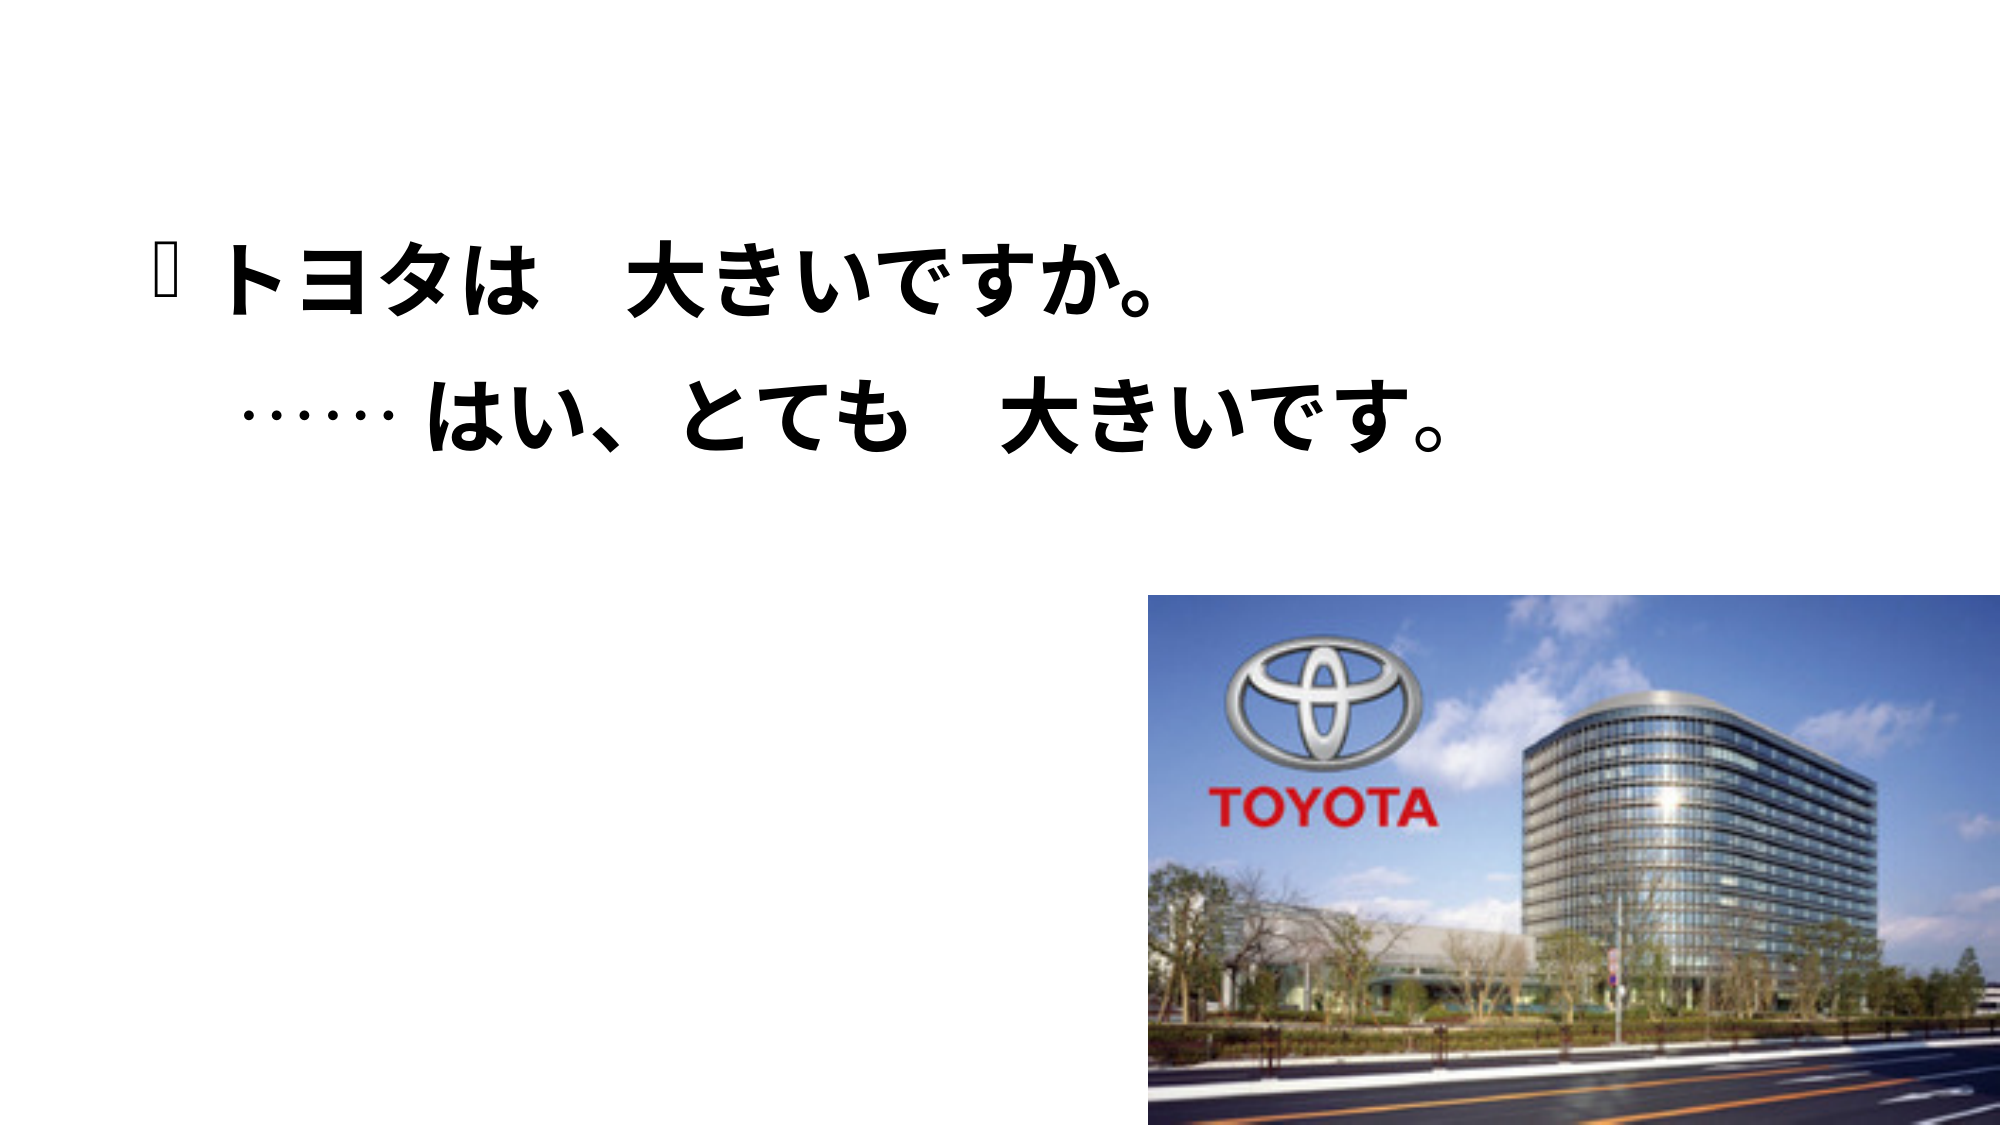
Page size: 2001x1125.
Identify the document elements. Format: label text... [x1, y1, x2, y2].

list トヨタは 大きいですか。 …… はい、とても 大きいです。 [137, 205, 1863, 920]
picture [1148, 595, 2000, 1125]
